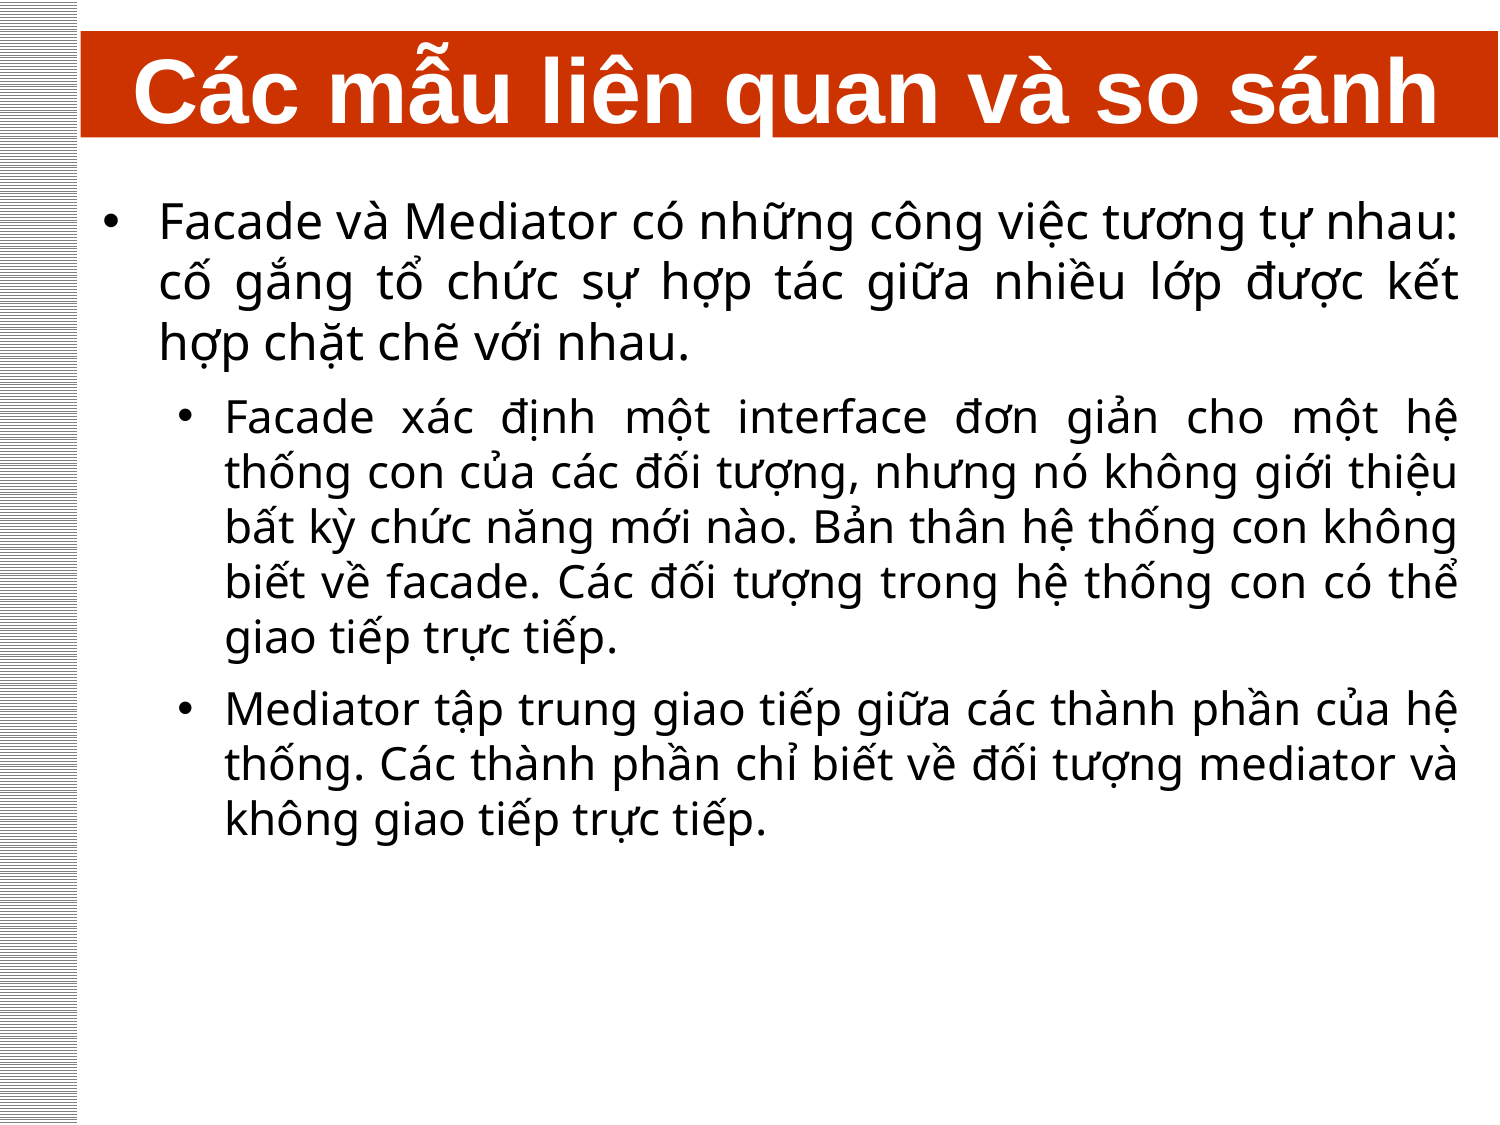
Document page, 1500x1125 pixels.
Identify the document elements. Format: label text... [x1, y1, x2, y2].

list Facade và Mediator có những công việc tương tự nhau: cố gắng tổ chức sự hợp tác giữa nhiều lớp được kết hợp chặt chẽ với nhau. Facade xác định một interface đơn giản cho một hệ thống con của các đối tượng, nhưng nó không giới thiệu bất kỳ chức năng mới nào. Bản thân hệ thống con không biết về facade. Các đối tượng trong hệ thống con có thể giao tiếp trực tiếp. Mediator tập trung giao tiếp giữa các thành phần của hệ thống. Các thành phần chỉ biết về đối tượng mediator và không giao tiếp trực tiếp. [87, 182, 1475, 1075]
title Các mẫu liên quan và so sánh [75, 24, 1500, 138]
